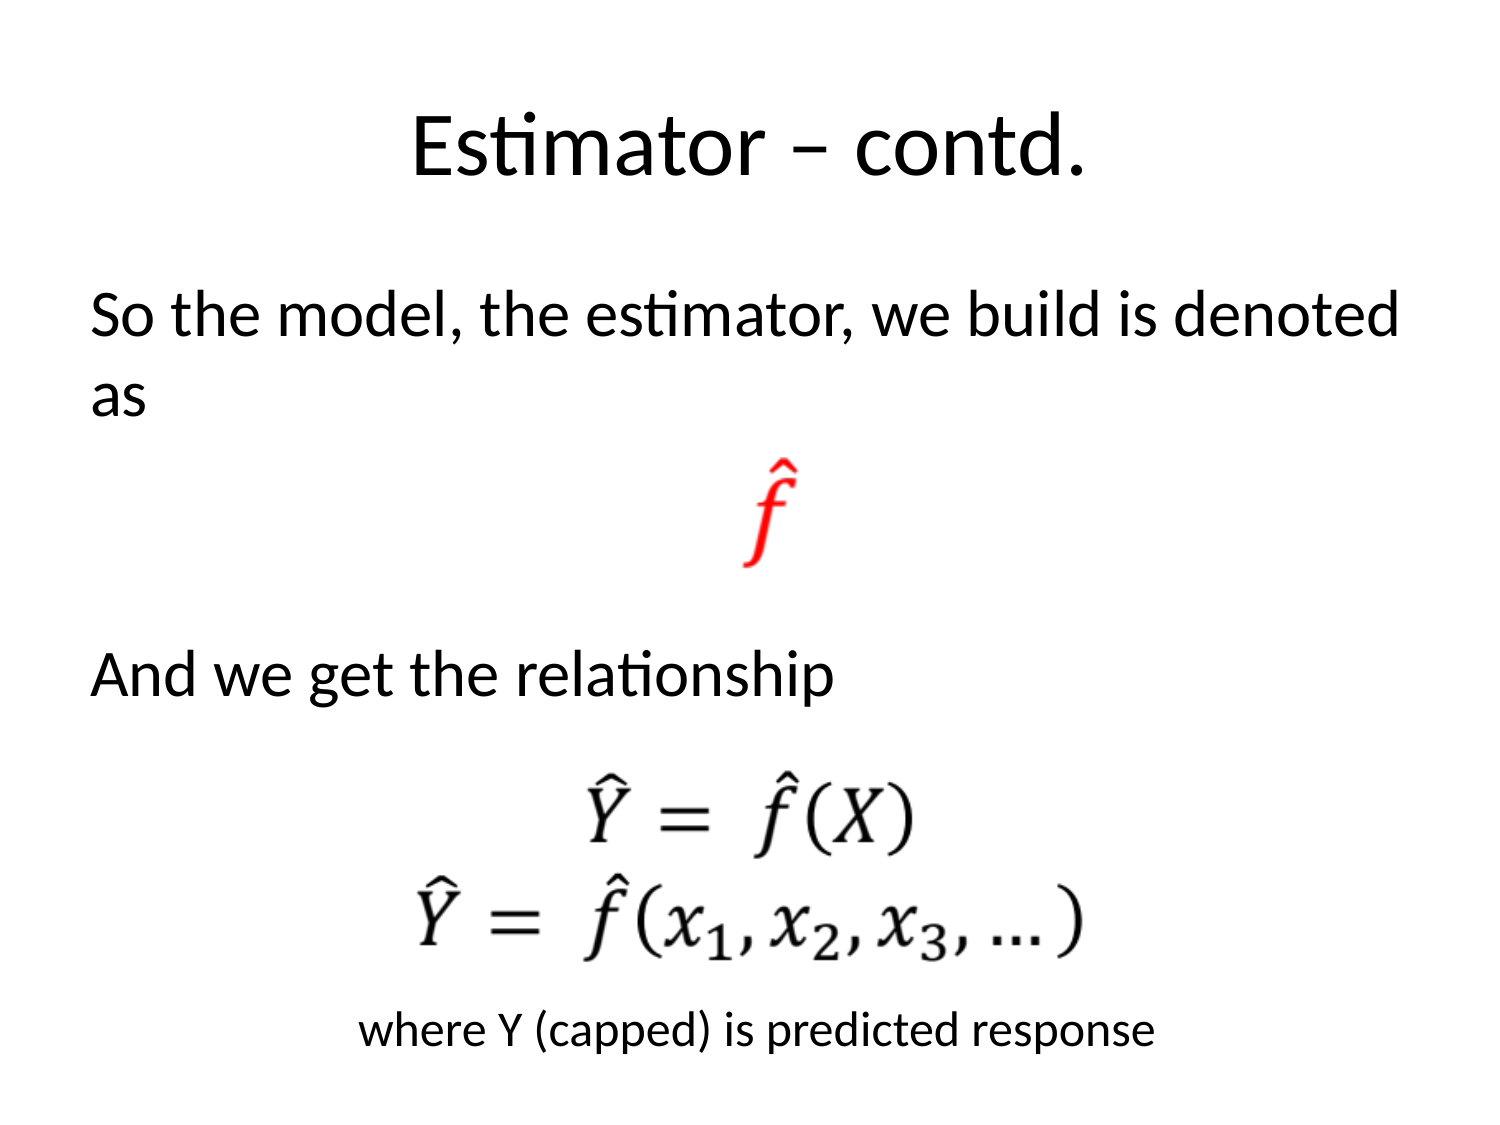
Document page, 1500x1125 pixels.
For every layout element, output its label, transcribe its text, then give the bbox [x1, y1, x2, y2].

text_box where Y (capped) is predicted response [343, 988, 1450, 1064]
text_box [276, 760, 1225, 989]
title Estimator – contd. [75, 45, 1425, 233]
list So the model, the estimator, we build is denoted as And we get the relationship [75, 262, 1425, 1005]
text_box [191, 446, 1350, 605]
